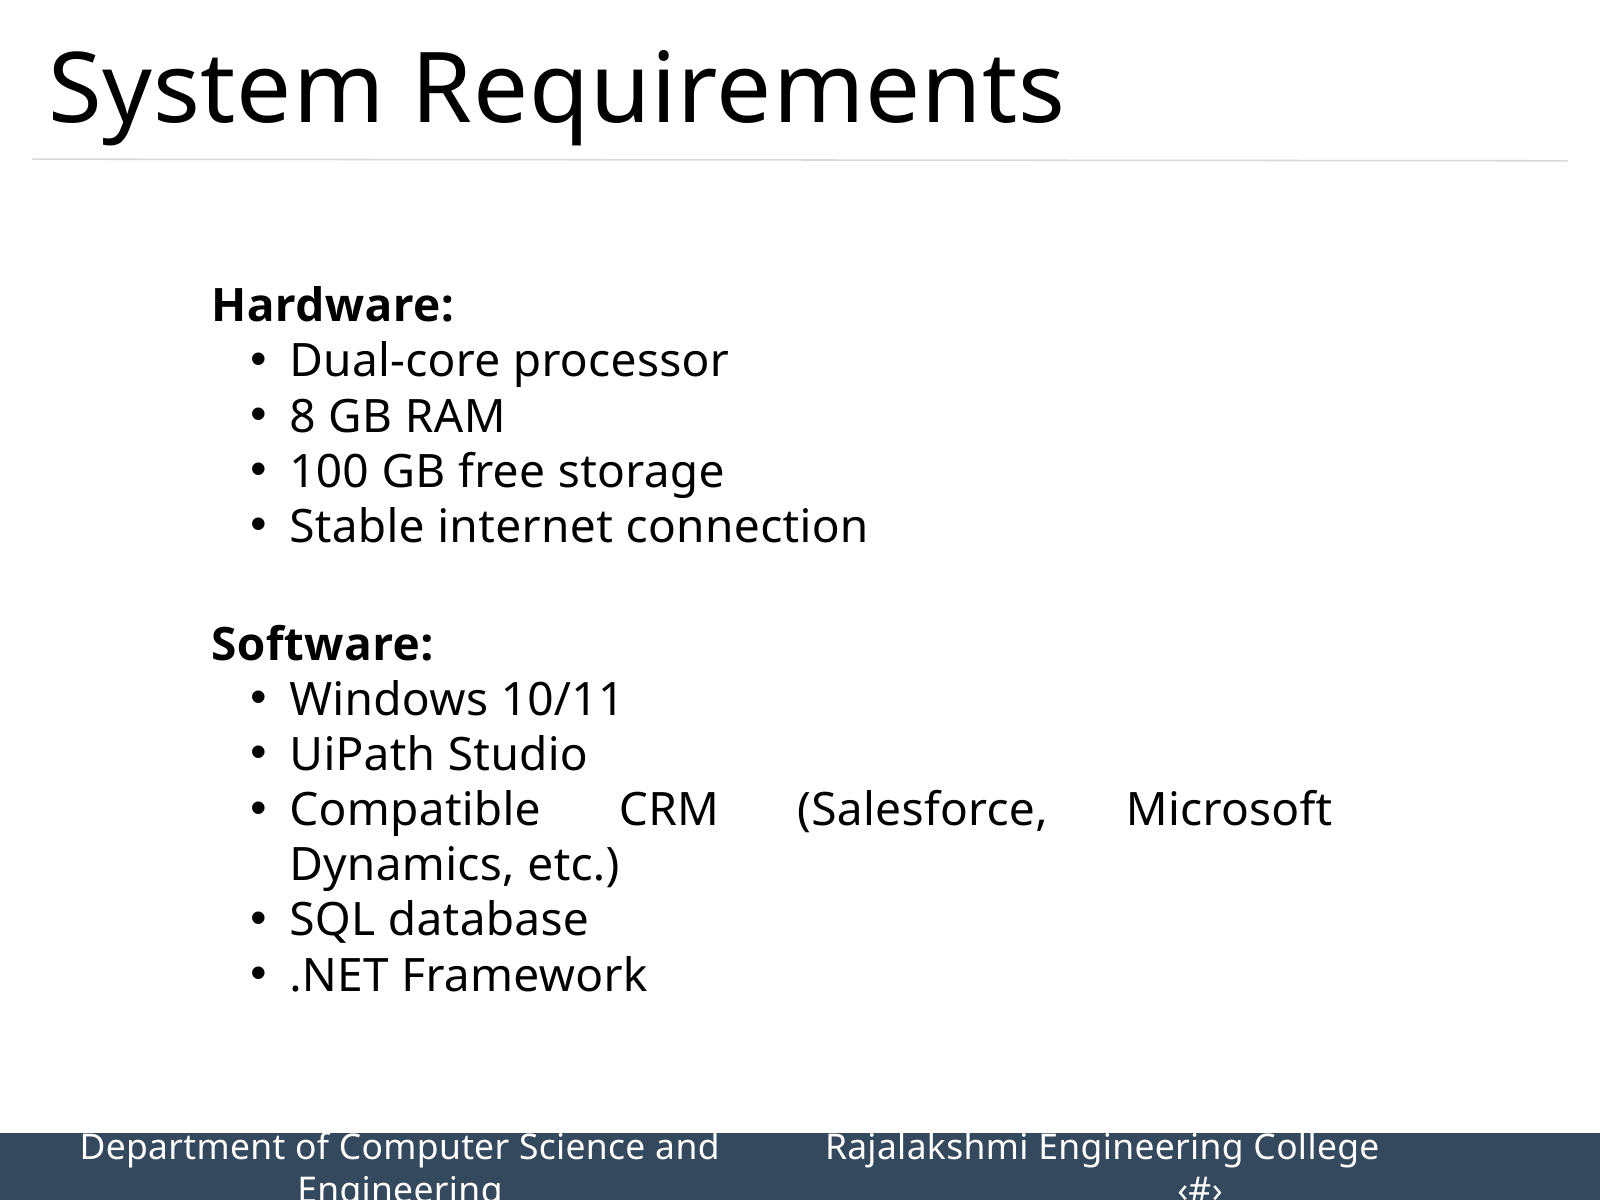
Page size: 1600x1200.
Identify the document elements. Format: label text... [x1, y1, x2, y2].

text_box Hardware: Dual-core processor 8 GB RAM 100 GB free storage Stable internet connection Software: Windows 10/11 UiPath Studio Compatible CRM (Salesforce, Microsoft Dynamics, etc.) SQL database .NET Framework [211, 275, 1334, 1001]
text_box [0, 1133, 797, 1200]
text_box System Requirements [48, 24, 1552, 142]
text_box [799, 1133, 1600, 1200]
